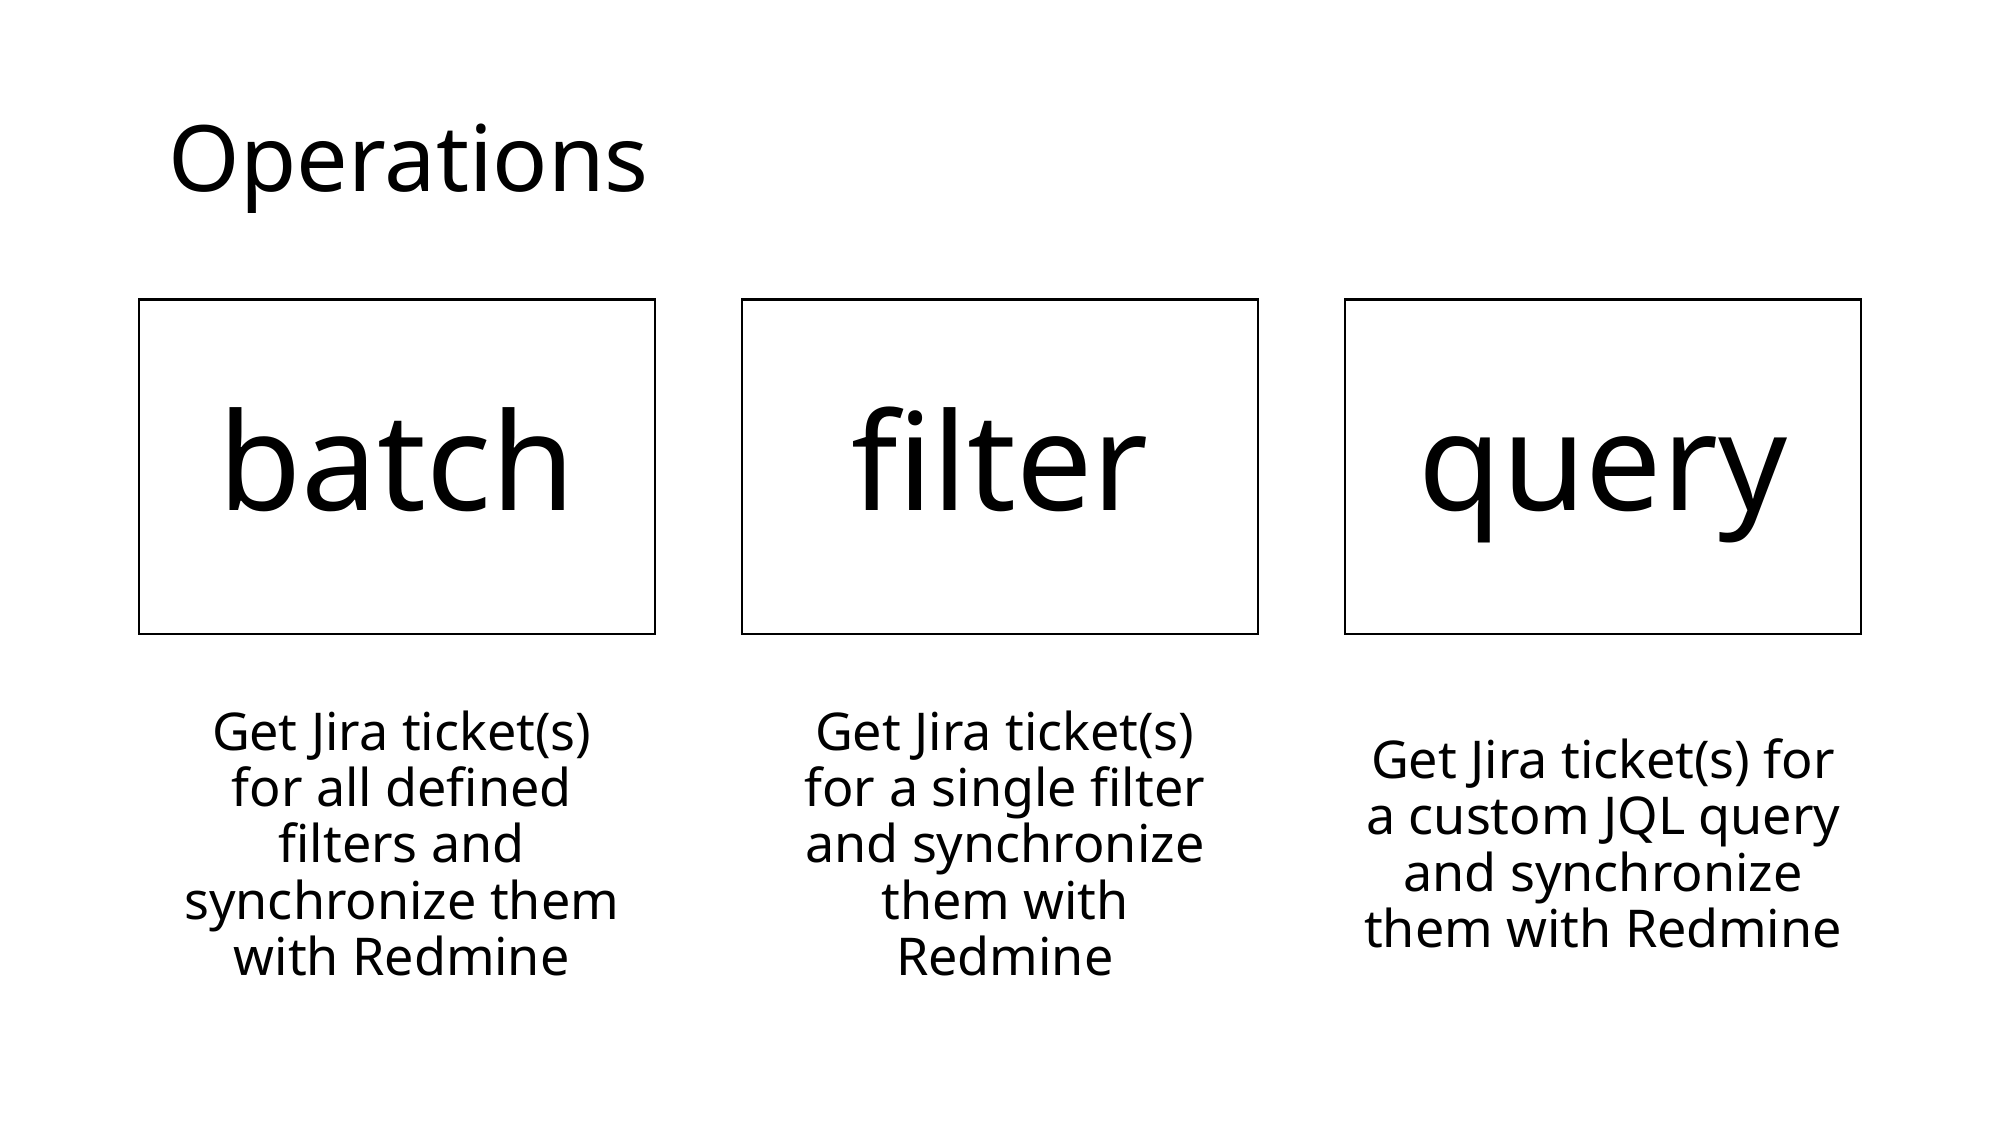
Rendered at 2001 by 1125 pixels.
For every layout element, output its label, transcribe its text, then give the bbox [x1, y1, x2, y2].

title Operations [154, 53, 1879, 271]
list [137, 299, 1863, 1014]
